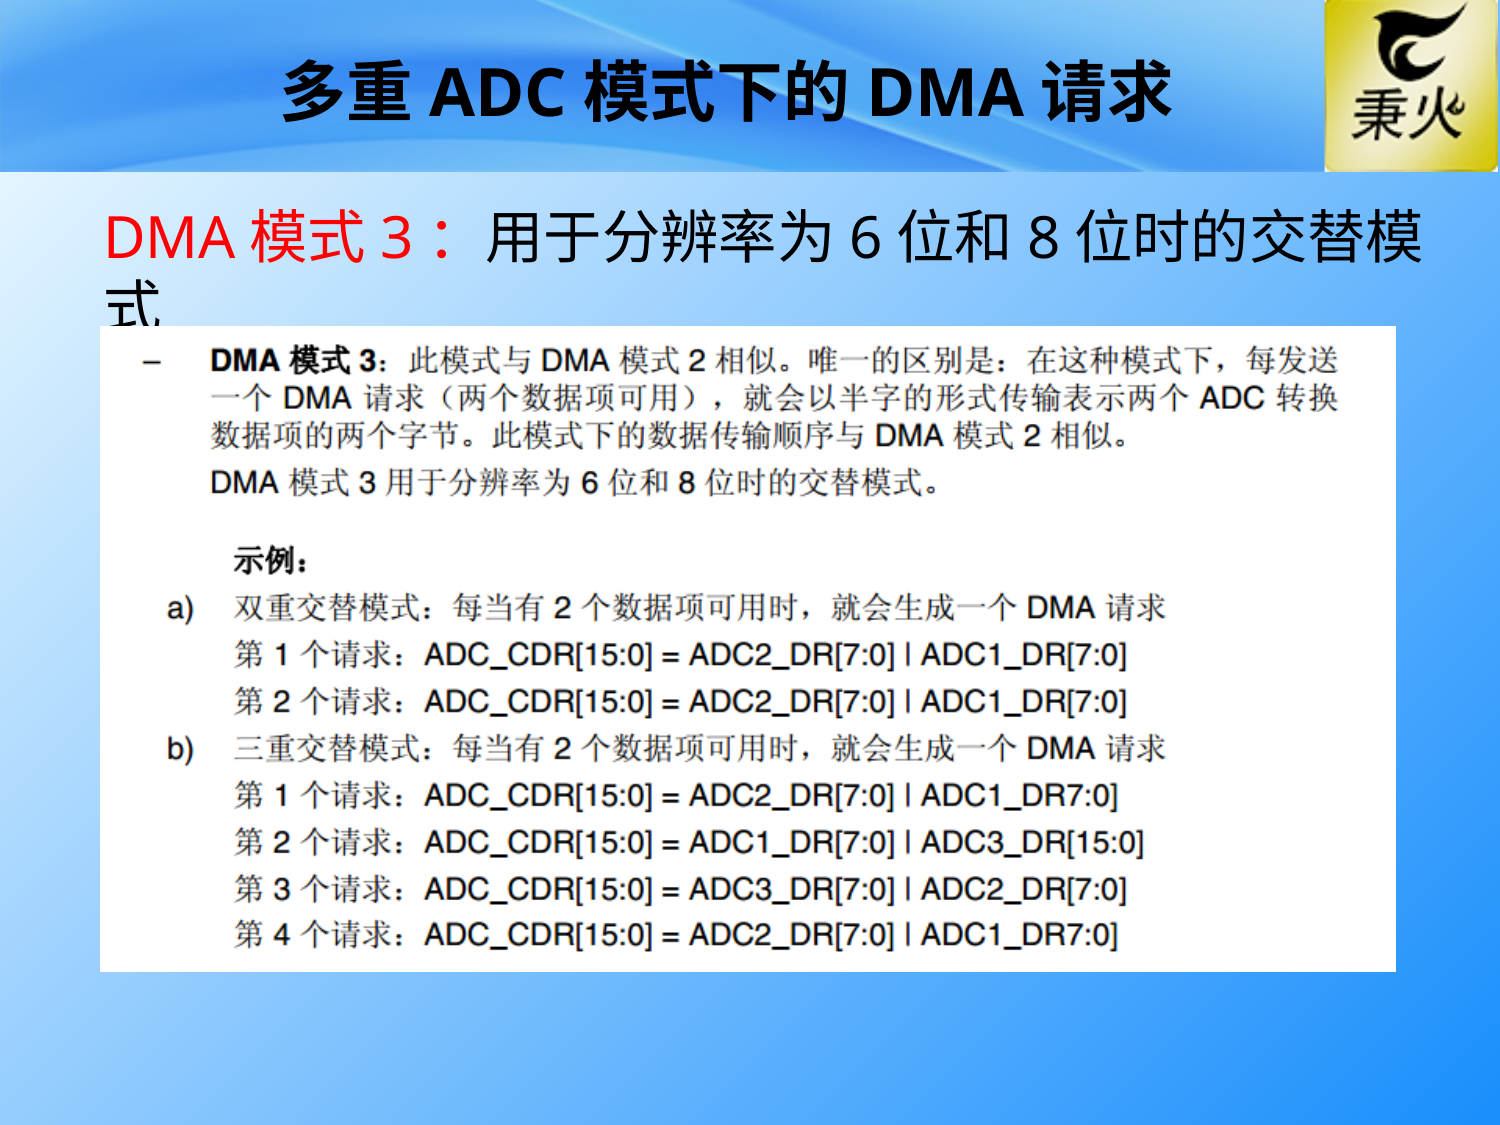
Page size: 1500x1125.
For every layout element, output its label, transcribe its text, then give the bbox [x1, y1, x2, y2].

text_box DMA模式3：用于分辨率为6位和8位时的交替模式 [88, 193, 1447, 348]
picture [100, 326, 1396, 972]
picture [0, 0, 1498, 172]
